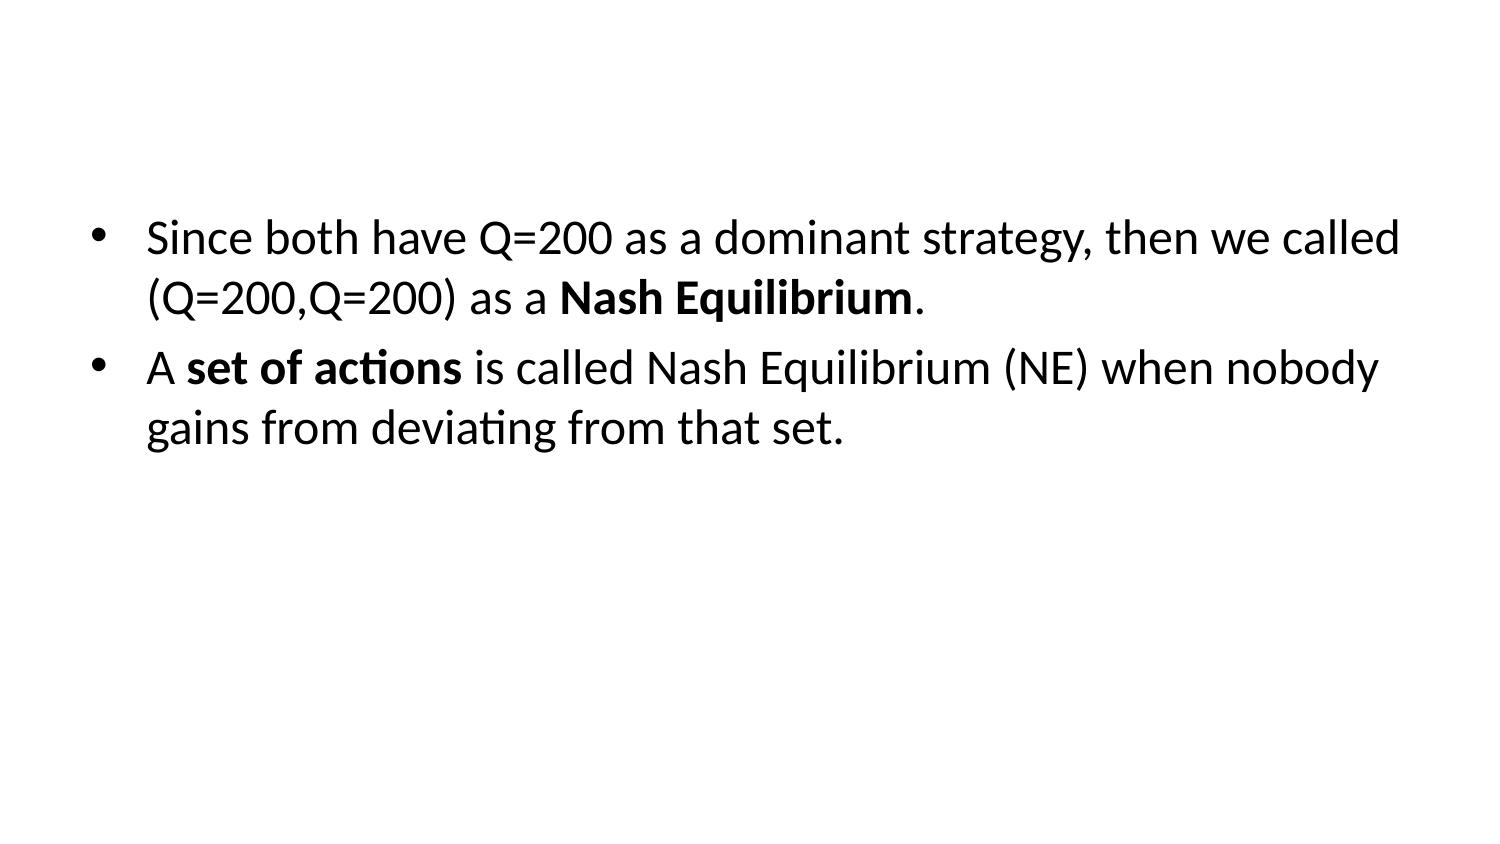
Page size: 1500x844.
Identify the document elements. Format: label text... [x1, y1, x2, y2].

list Since both have Q=200 as a dominant strategy, then we called (Q=200,Q=200) as a Nash Equilibrium. A set of actions is called Nash Equilibrium (NE) when nobody gains from deviating from that set. [75, 196, 1425, 754]
